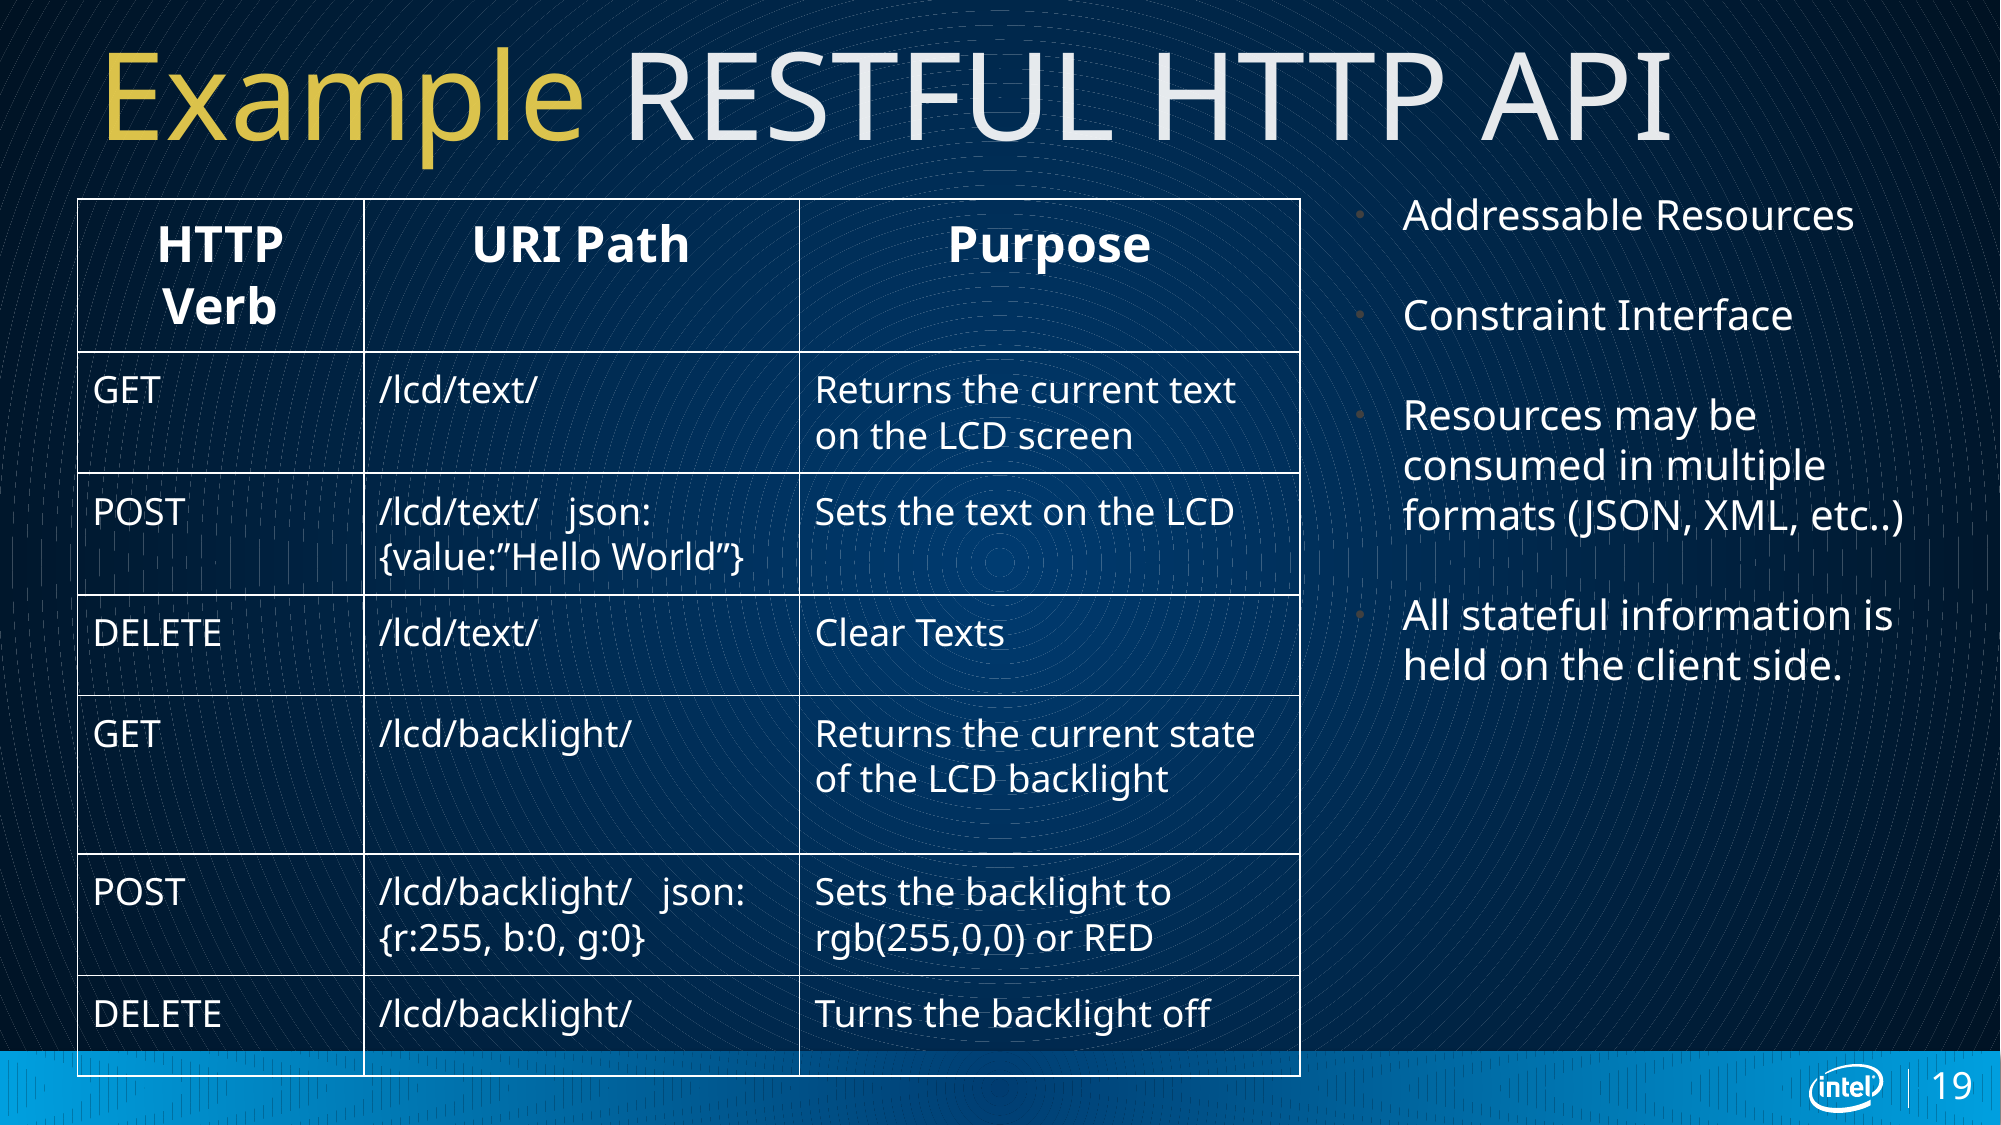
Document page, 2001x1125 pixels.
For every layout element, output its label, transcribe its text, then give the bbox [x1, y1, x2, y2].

table_cell Sets the text on the LCD [800, 474, 1299, 594]
slide_number 19 [1910, 1069, 2000, 1106]
table_cell POST [78, 474, 363, 594]
table_header Purpose [800, 200, 1299, 351]
text_box Addressable Resources Constraint Interface Resources may be consumed in multiple formats (JSON, XML, etc..) All stateful information is held on the client side. [1335, 168, 1983, 966]
table_cell GET [78, 353, 363, 472]
table_cell Turns the backlight off [800, 976, 1299, 1075]
table_cell Returns the current text on the LCD screen [800, 353, 1299, 472]
table_cell /lcd/backlight/ [365, 976, 799, 1075]
table_cell POST [78, 855, 363, 975]
table_cell /lcd/text/ [365, 596, 799, 695]
table_cell Returns the current state of the LCD backlight [800, 696, 1299, 853]
table_cell /lcd/text/ json: {value:”Hello World”} [365, 474, 799, 594]
table_cell GET [78, 696, 363, 853]
table_header URI Path [365, 200, 799, 351]
table_cell /lcd/text/ [365, 353, 799, 472]
table_cell /lcd/backlight/ [365, 696, 799, 853]
title Example RESTFUL HTTP API [77, 49, 1923, 169]
table_cell /lcd/backlight/ json:{r:255, b:0, g:0} [365, 855, 799, 975]
table_header HTTP Verb [78, 200, 363, 351]
table_cell Clear Texts [800, 596, 1299, 695]
table_cell DELETE [78, 596, 363, 695]
table_cell DELETE [78, 976, 363, 1075]
table_cell Sets the backlight to rgb(255,0,0) or RED [800, 855, 1299, 975]
